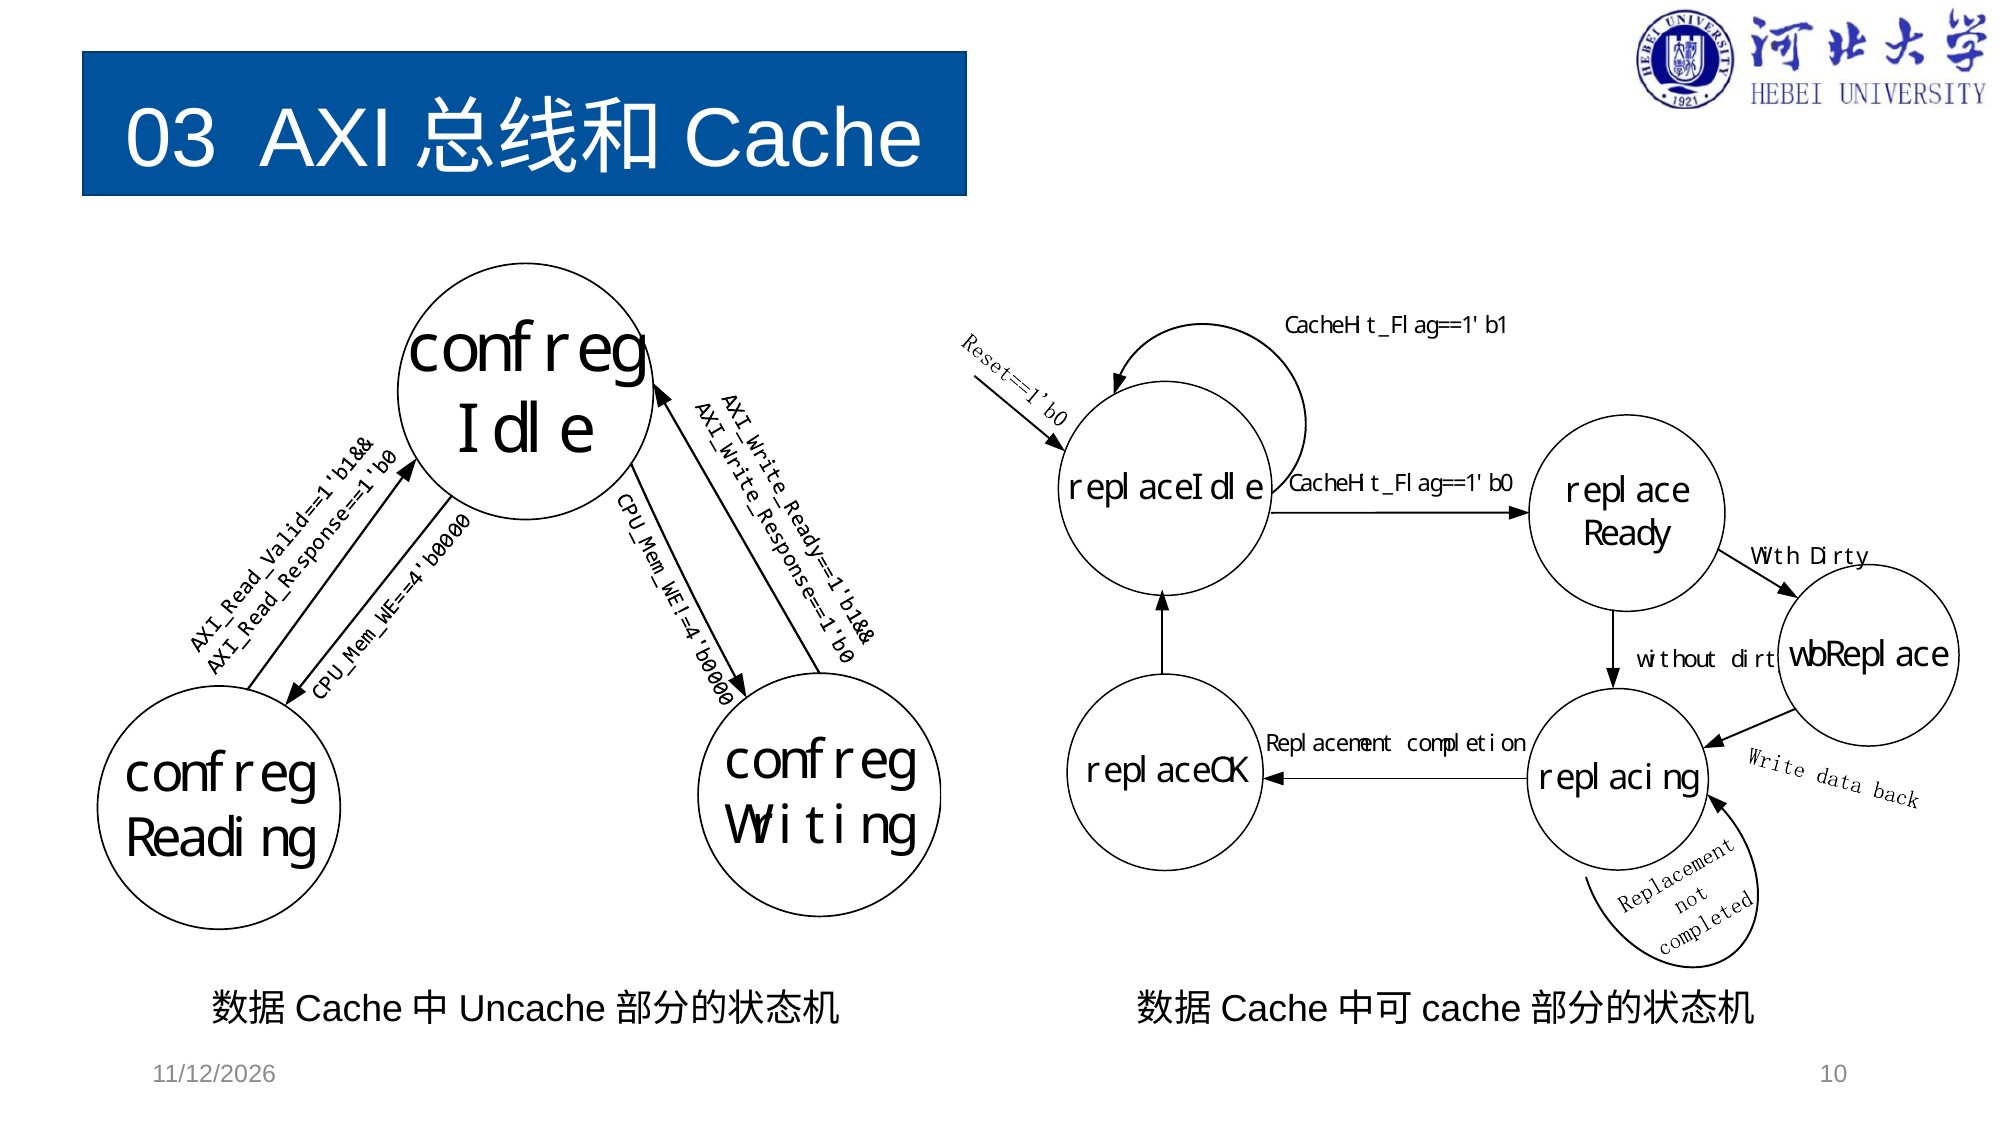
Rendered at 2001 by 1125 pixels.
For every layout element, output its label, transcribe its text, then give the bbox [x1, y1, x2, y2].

picture [94, 259, 1966, 977]
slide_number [137, 1042, 588, 1103]
picture [1623, 0, 2000, 109]
text_box 数据Cache中Uncache部分的状态机 [196, 976, 905, 1036]
text_box 数据Cache中可cache部分的状态机 [1121, 977, 1821, 1036]
slide_number 10 [1412, 1042, 1863, 1103]
text_box 03 AXI总线和Cache [82, 51, 967, 196]
